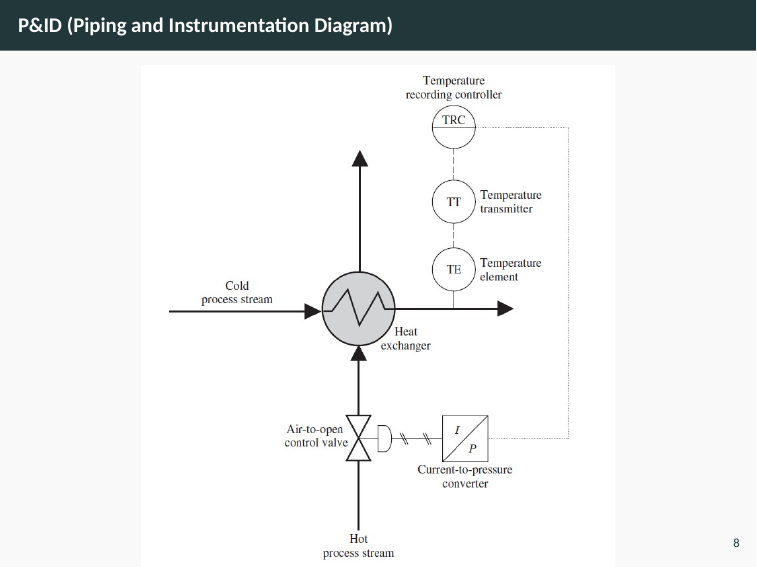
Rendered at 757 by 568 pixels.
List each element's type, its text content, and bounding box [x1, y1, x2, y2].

text_box 8 [727, 531, 748, 550]
text_box P&ID (Piping and Instrumentation Diagram) [16, 9, 429, 37]
picture [141, 65, 615, 567]
text_box [0, 0, 756, 51]
